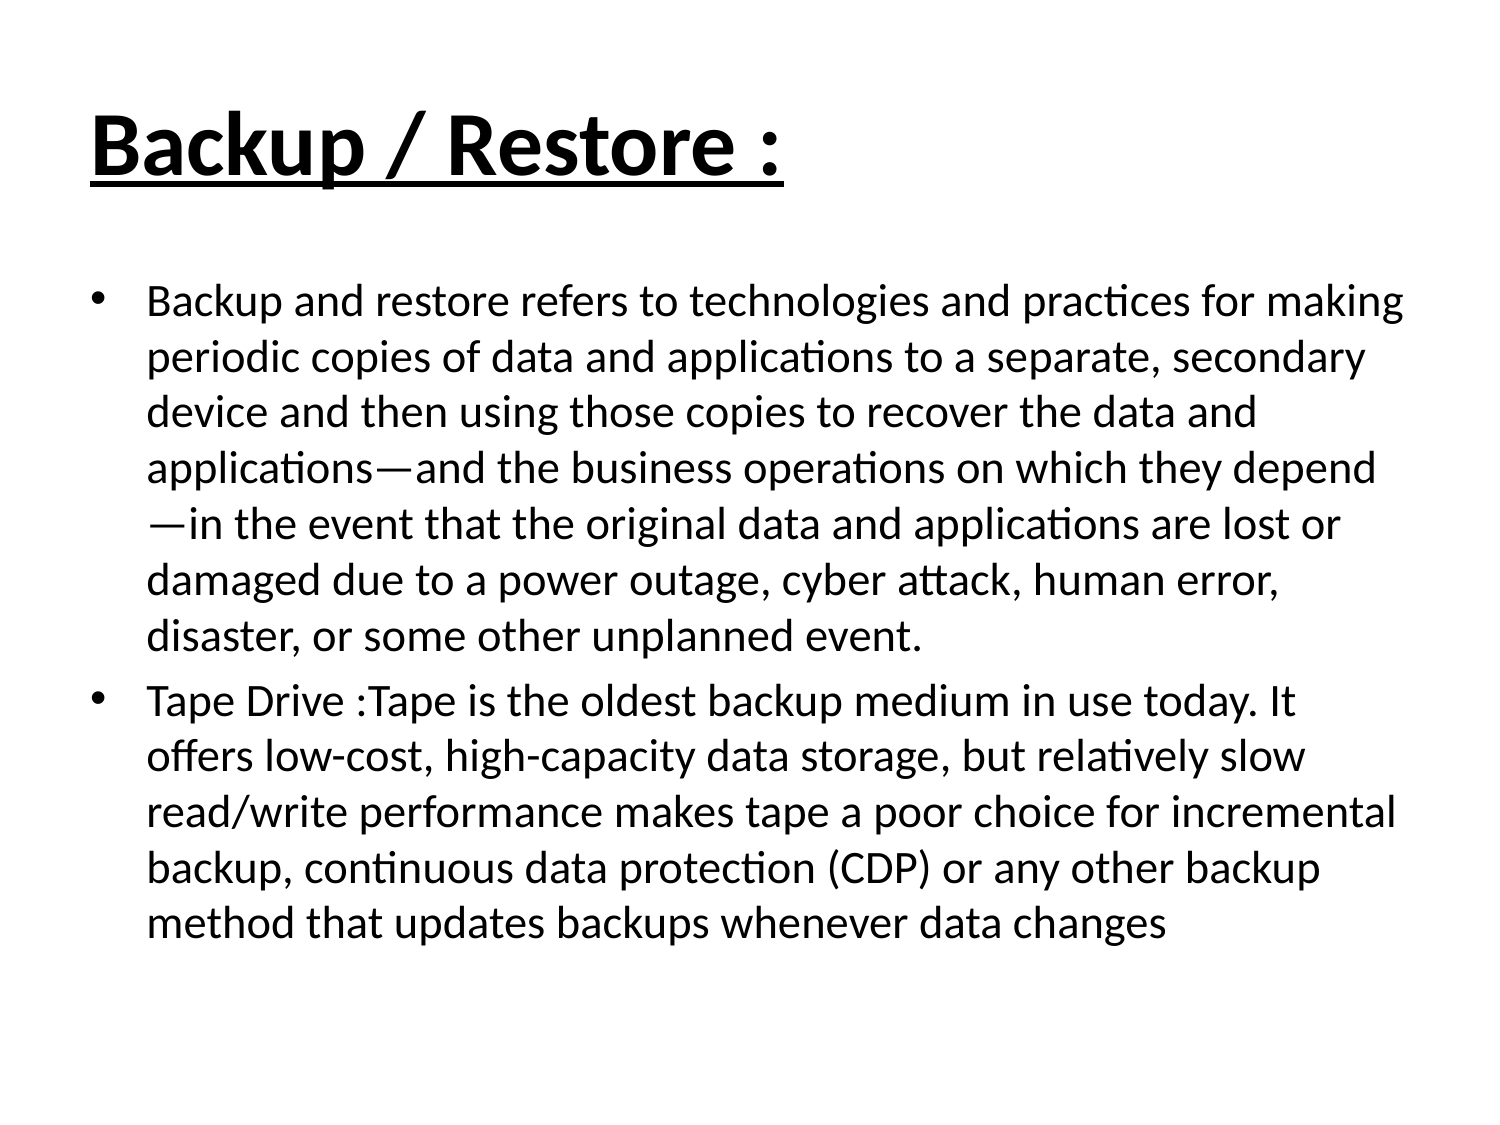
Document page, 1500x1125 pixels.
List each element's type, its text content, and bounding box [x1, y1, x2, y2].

title Backup / Restore : [75, 45, 1425, 233]
list Backup and restore refers to technologies and practices for making periodic copies of data and applications to a separate, secondary device and then using those copies to recover the data and applications—and the business operations on which they depend—in the event that the original data and applications are lost or damaged due to a power outage, cyber attack, human error, disaster, or some other unplanned event. Tape Drive :Tape is the oldest backup medium in use today. It offers low-cost, high-capacity data storage, but relatively slow read/write performance makes tape a poor choice for incremental backup, continuous data protection (CDP) or any other backup method that updates backups whenever data changes [75, 262, 1425, 1005]
